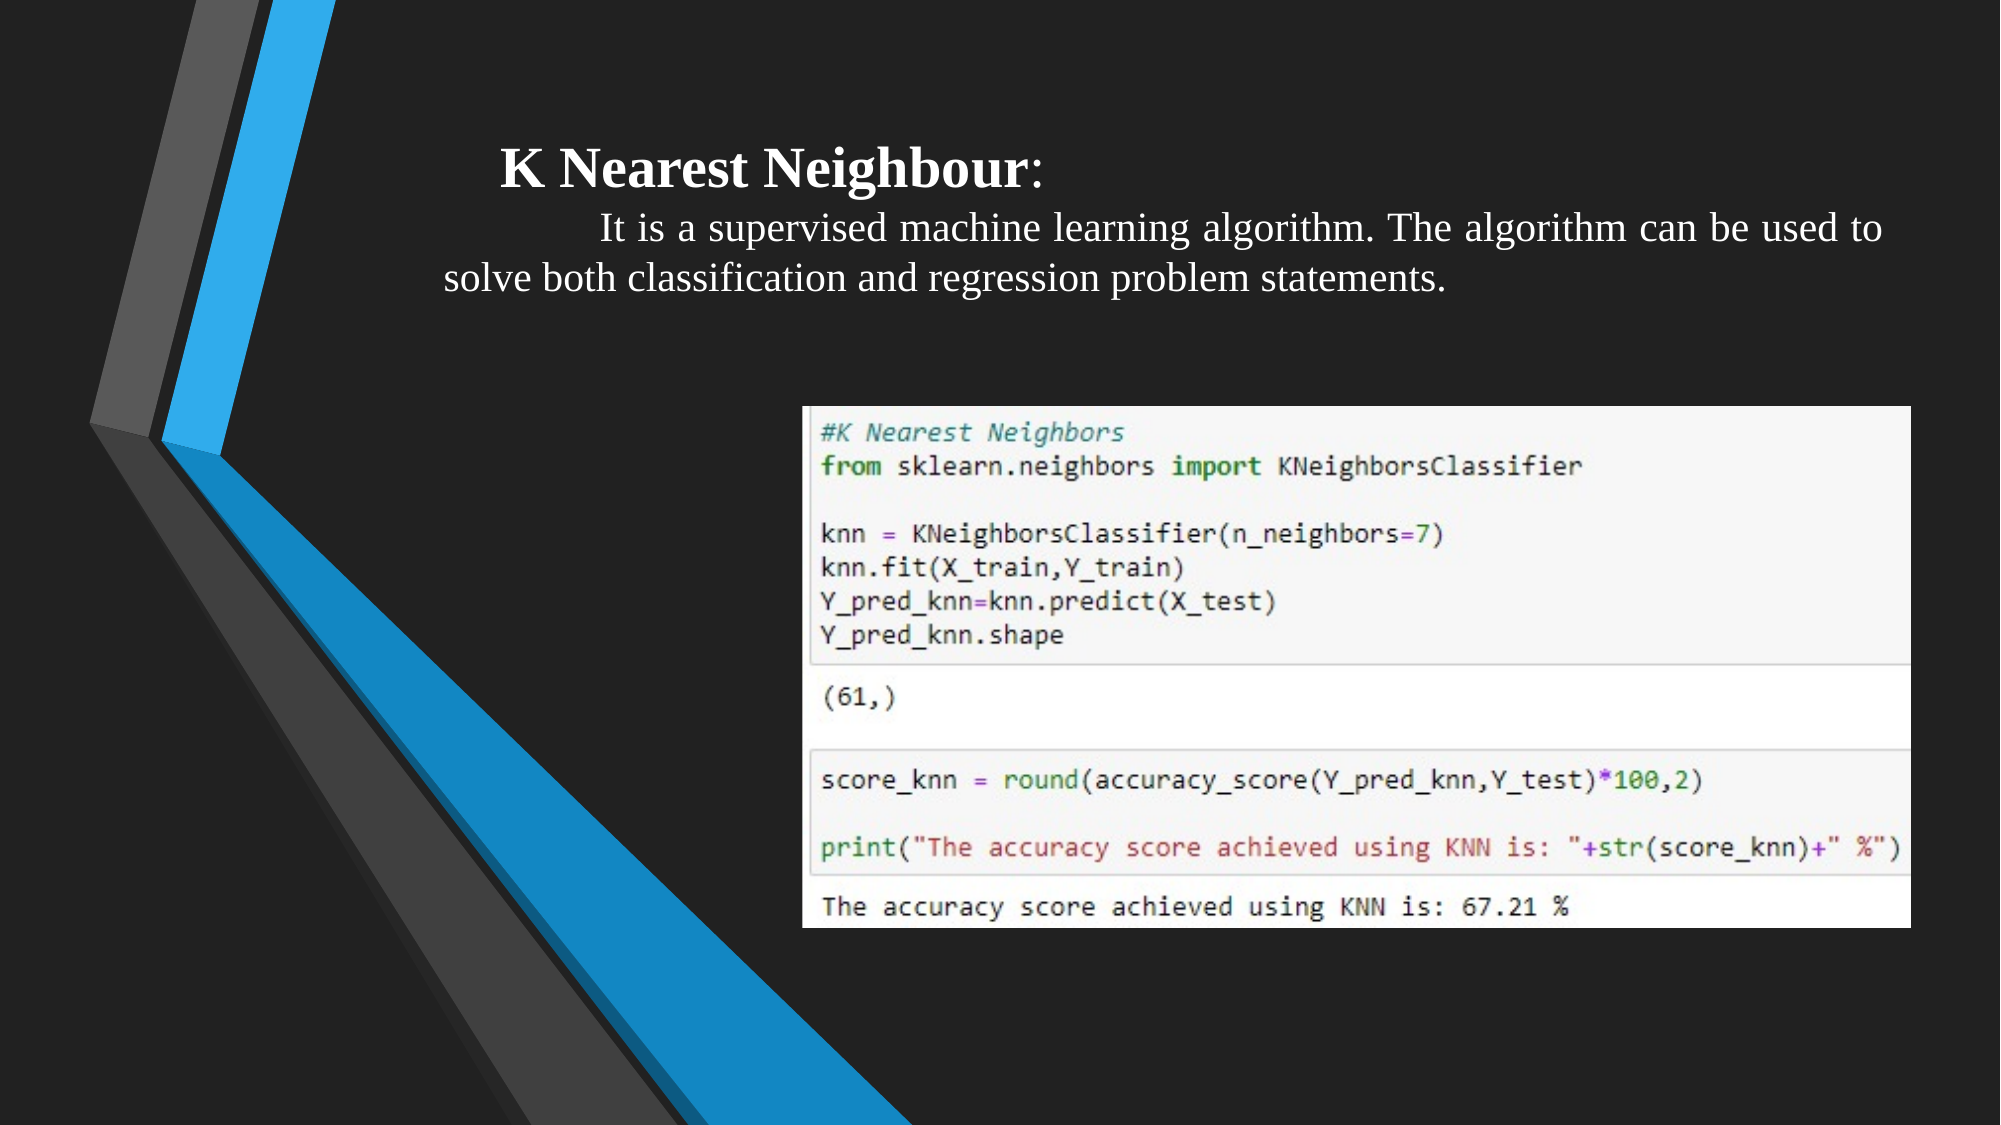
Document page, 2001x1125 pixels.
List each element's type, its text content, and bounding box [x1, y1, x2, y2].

picture [802, 406, 1911, 928]
text_box K Nearest Neighbour: It is a supervised machine learning algorithm. The algorithm can be used to solve both classification and regression problem statements. [429, 122, 1900, 307]
